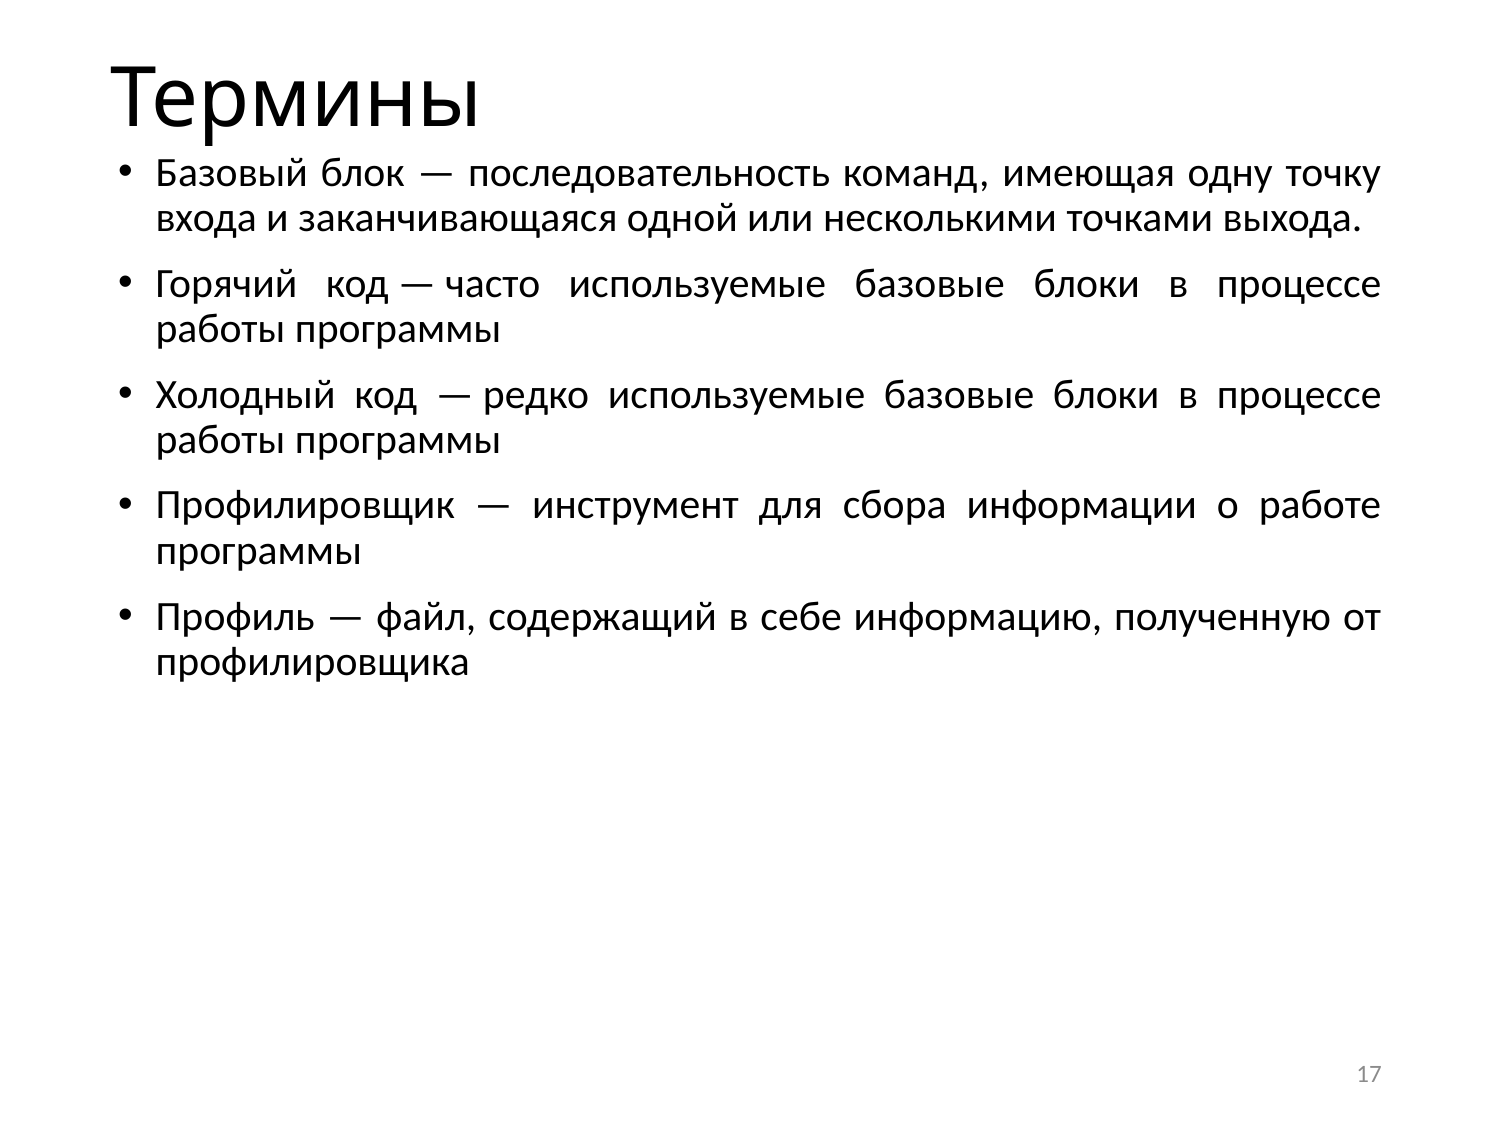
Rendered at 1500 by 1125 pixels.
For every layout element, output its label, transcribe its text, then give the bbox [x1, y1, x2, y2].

slide_number 17 [1059, 1042, 1397, 1103]
list Базовый блок — последовательность команд, имеющая одну точку входа и заканчивающаяся одной или несколькими точками выхода. Горячий код — часто используемые базовые блоки в процессе работы программы Холодный код — редко используемые базовые блоки в процессе работы программы Профилировщик — инструмент для сбора информации о работе программы Профиль — файл, содержащий в себе информацию, полученную от профилировщика [103, 142, 1397, 1014]
title Термины [95, 35, 1390, 163]
